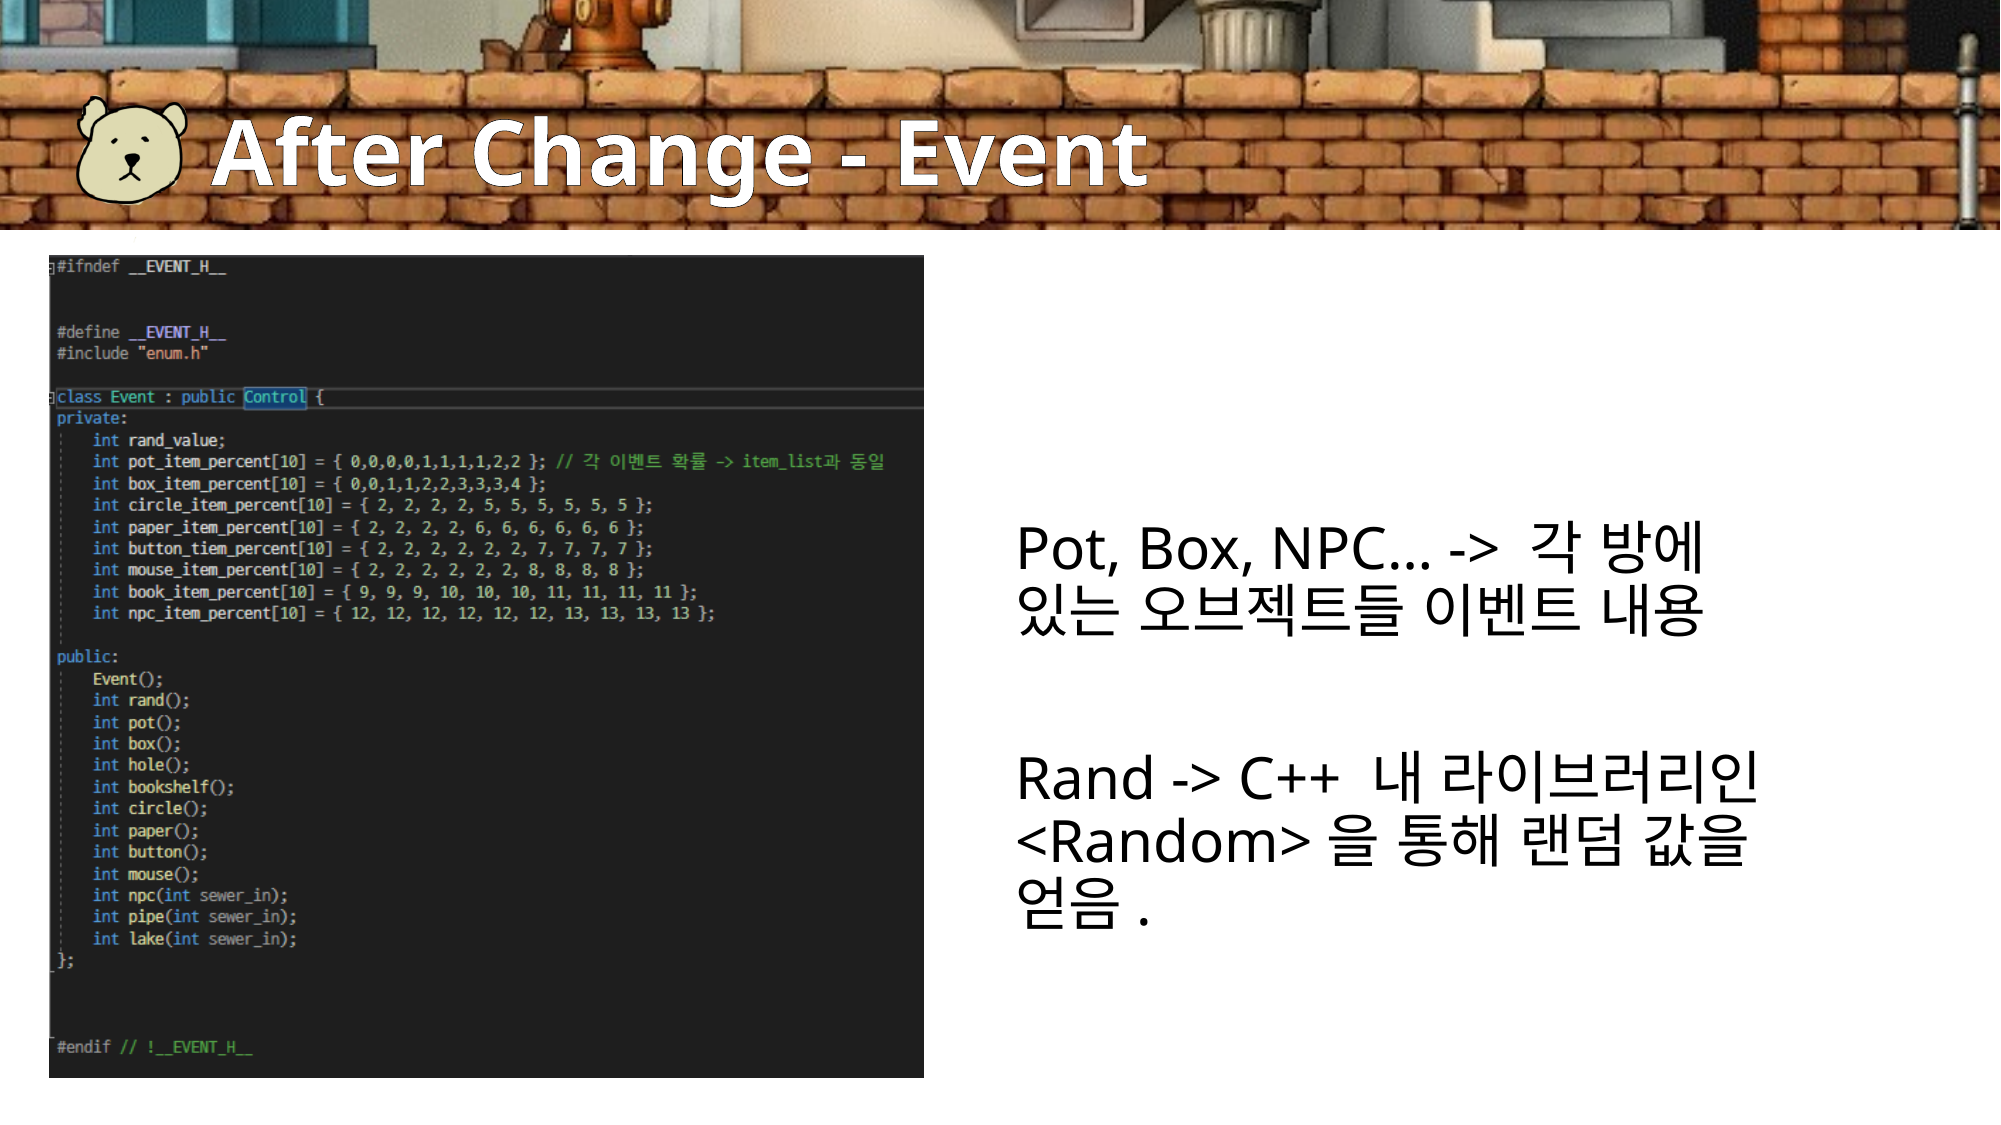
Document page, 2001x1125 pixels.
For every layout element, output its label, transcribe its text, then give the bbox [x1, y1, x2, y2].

list Pot, Box, NPC… -> 각 방에 있는 오브젝트들 이벤트 내용 Rand -> C++ 내 라이브러리인 <Random>을 통해 랜덤 값을 얻음. [1000, 337, 1844, 1066]
picture [0, 0, 2000, 1078]
text_box After Change - Event [302, 230, 1897, 265]
